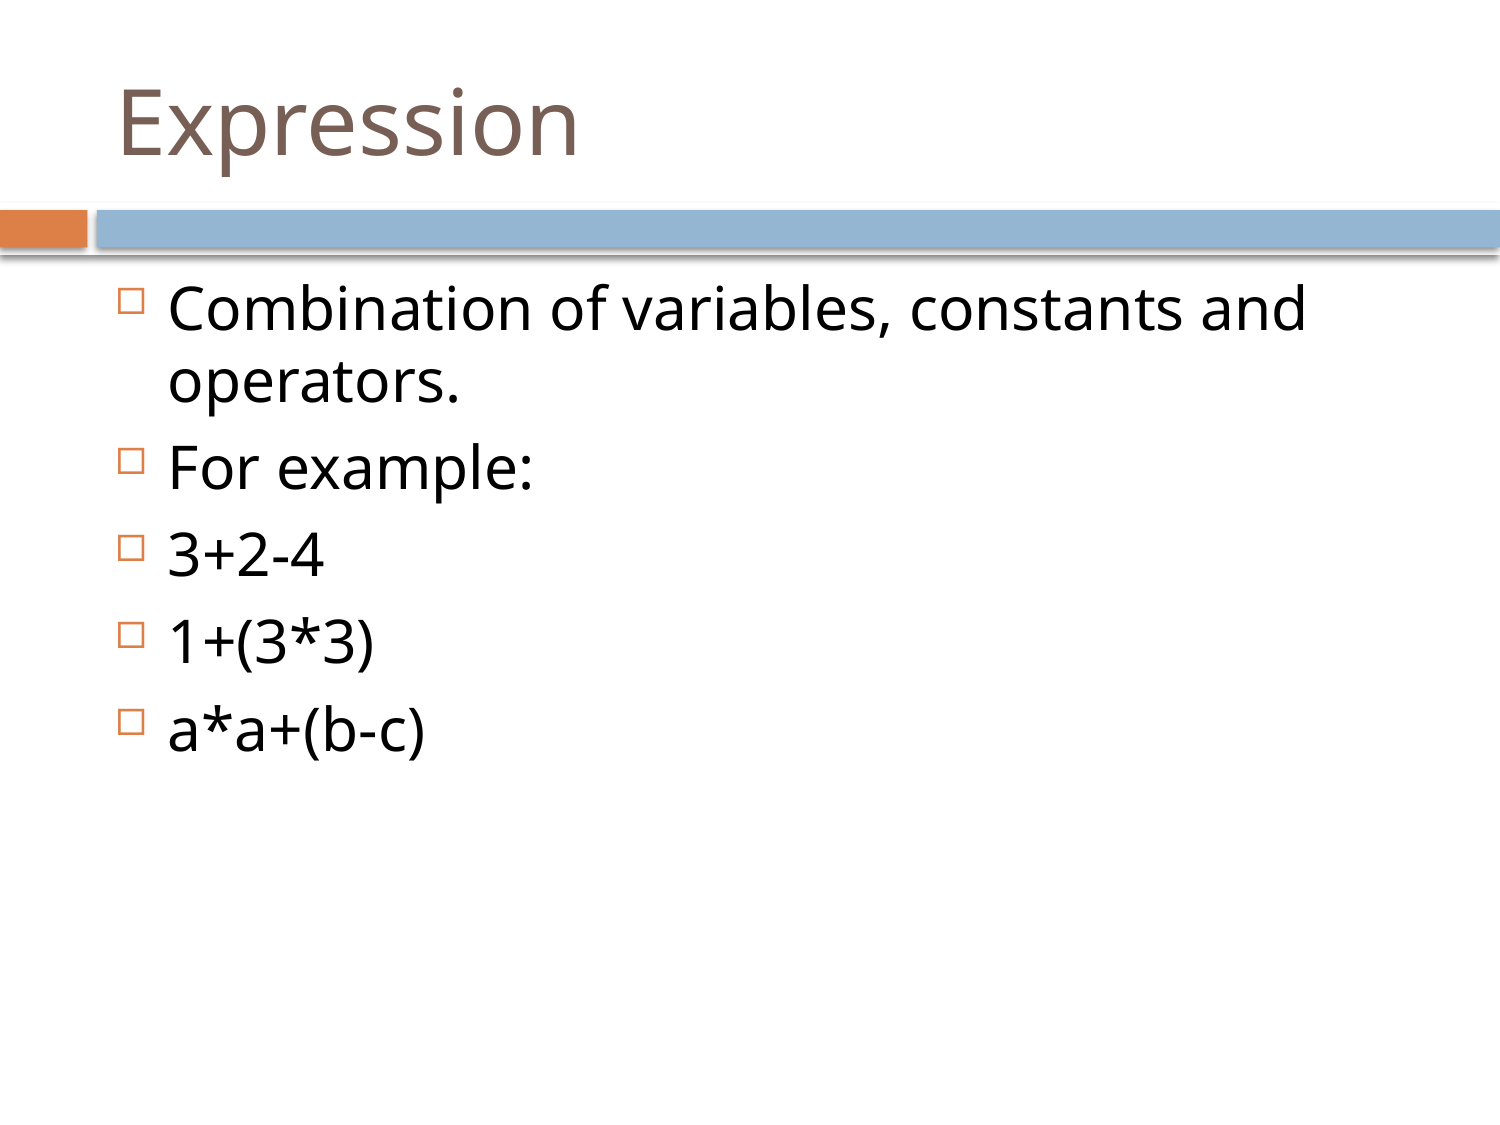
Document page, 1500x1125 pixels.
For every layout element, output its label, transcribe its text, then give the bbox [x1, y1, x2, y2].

list Combination of variables, constants and operators. For example: 3+2-4 1+(3*3) a*a+(b-c) [100, 262, 1438, 1000]
title Expression [100, 37, 1438, 200]
